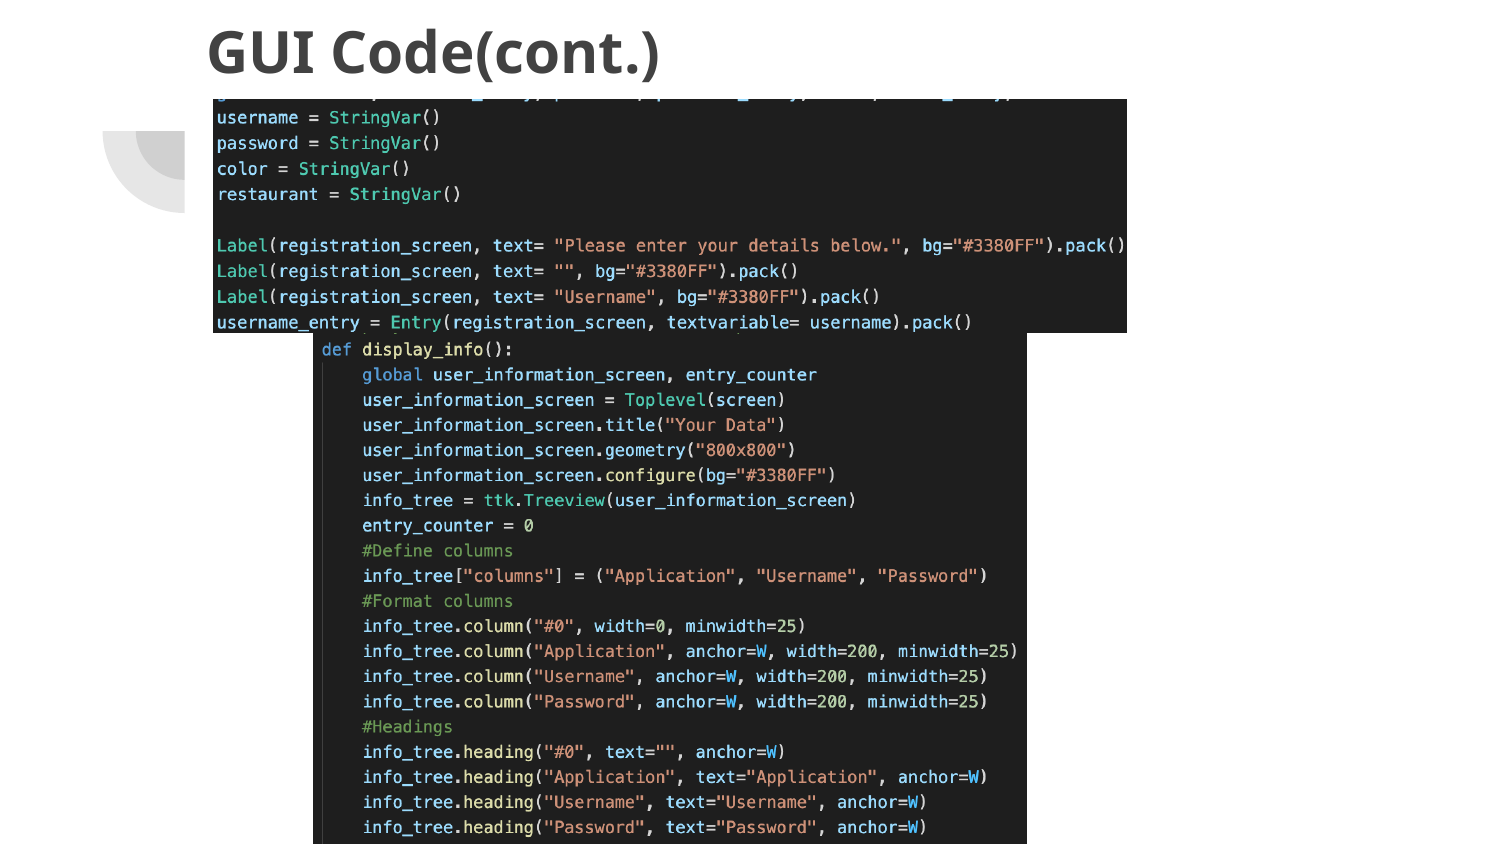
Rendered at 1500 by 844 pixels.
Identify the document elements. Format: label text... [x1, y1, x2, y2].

title GUI Code(cont.) [191, 0, 1345, 164]
picture [213, 99, 1127, 844]
